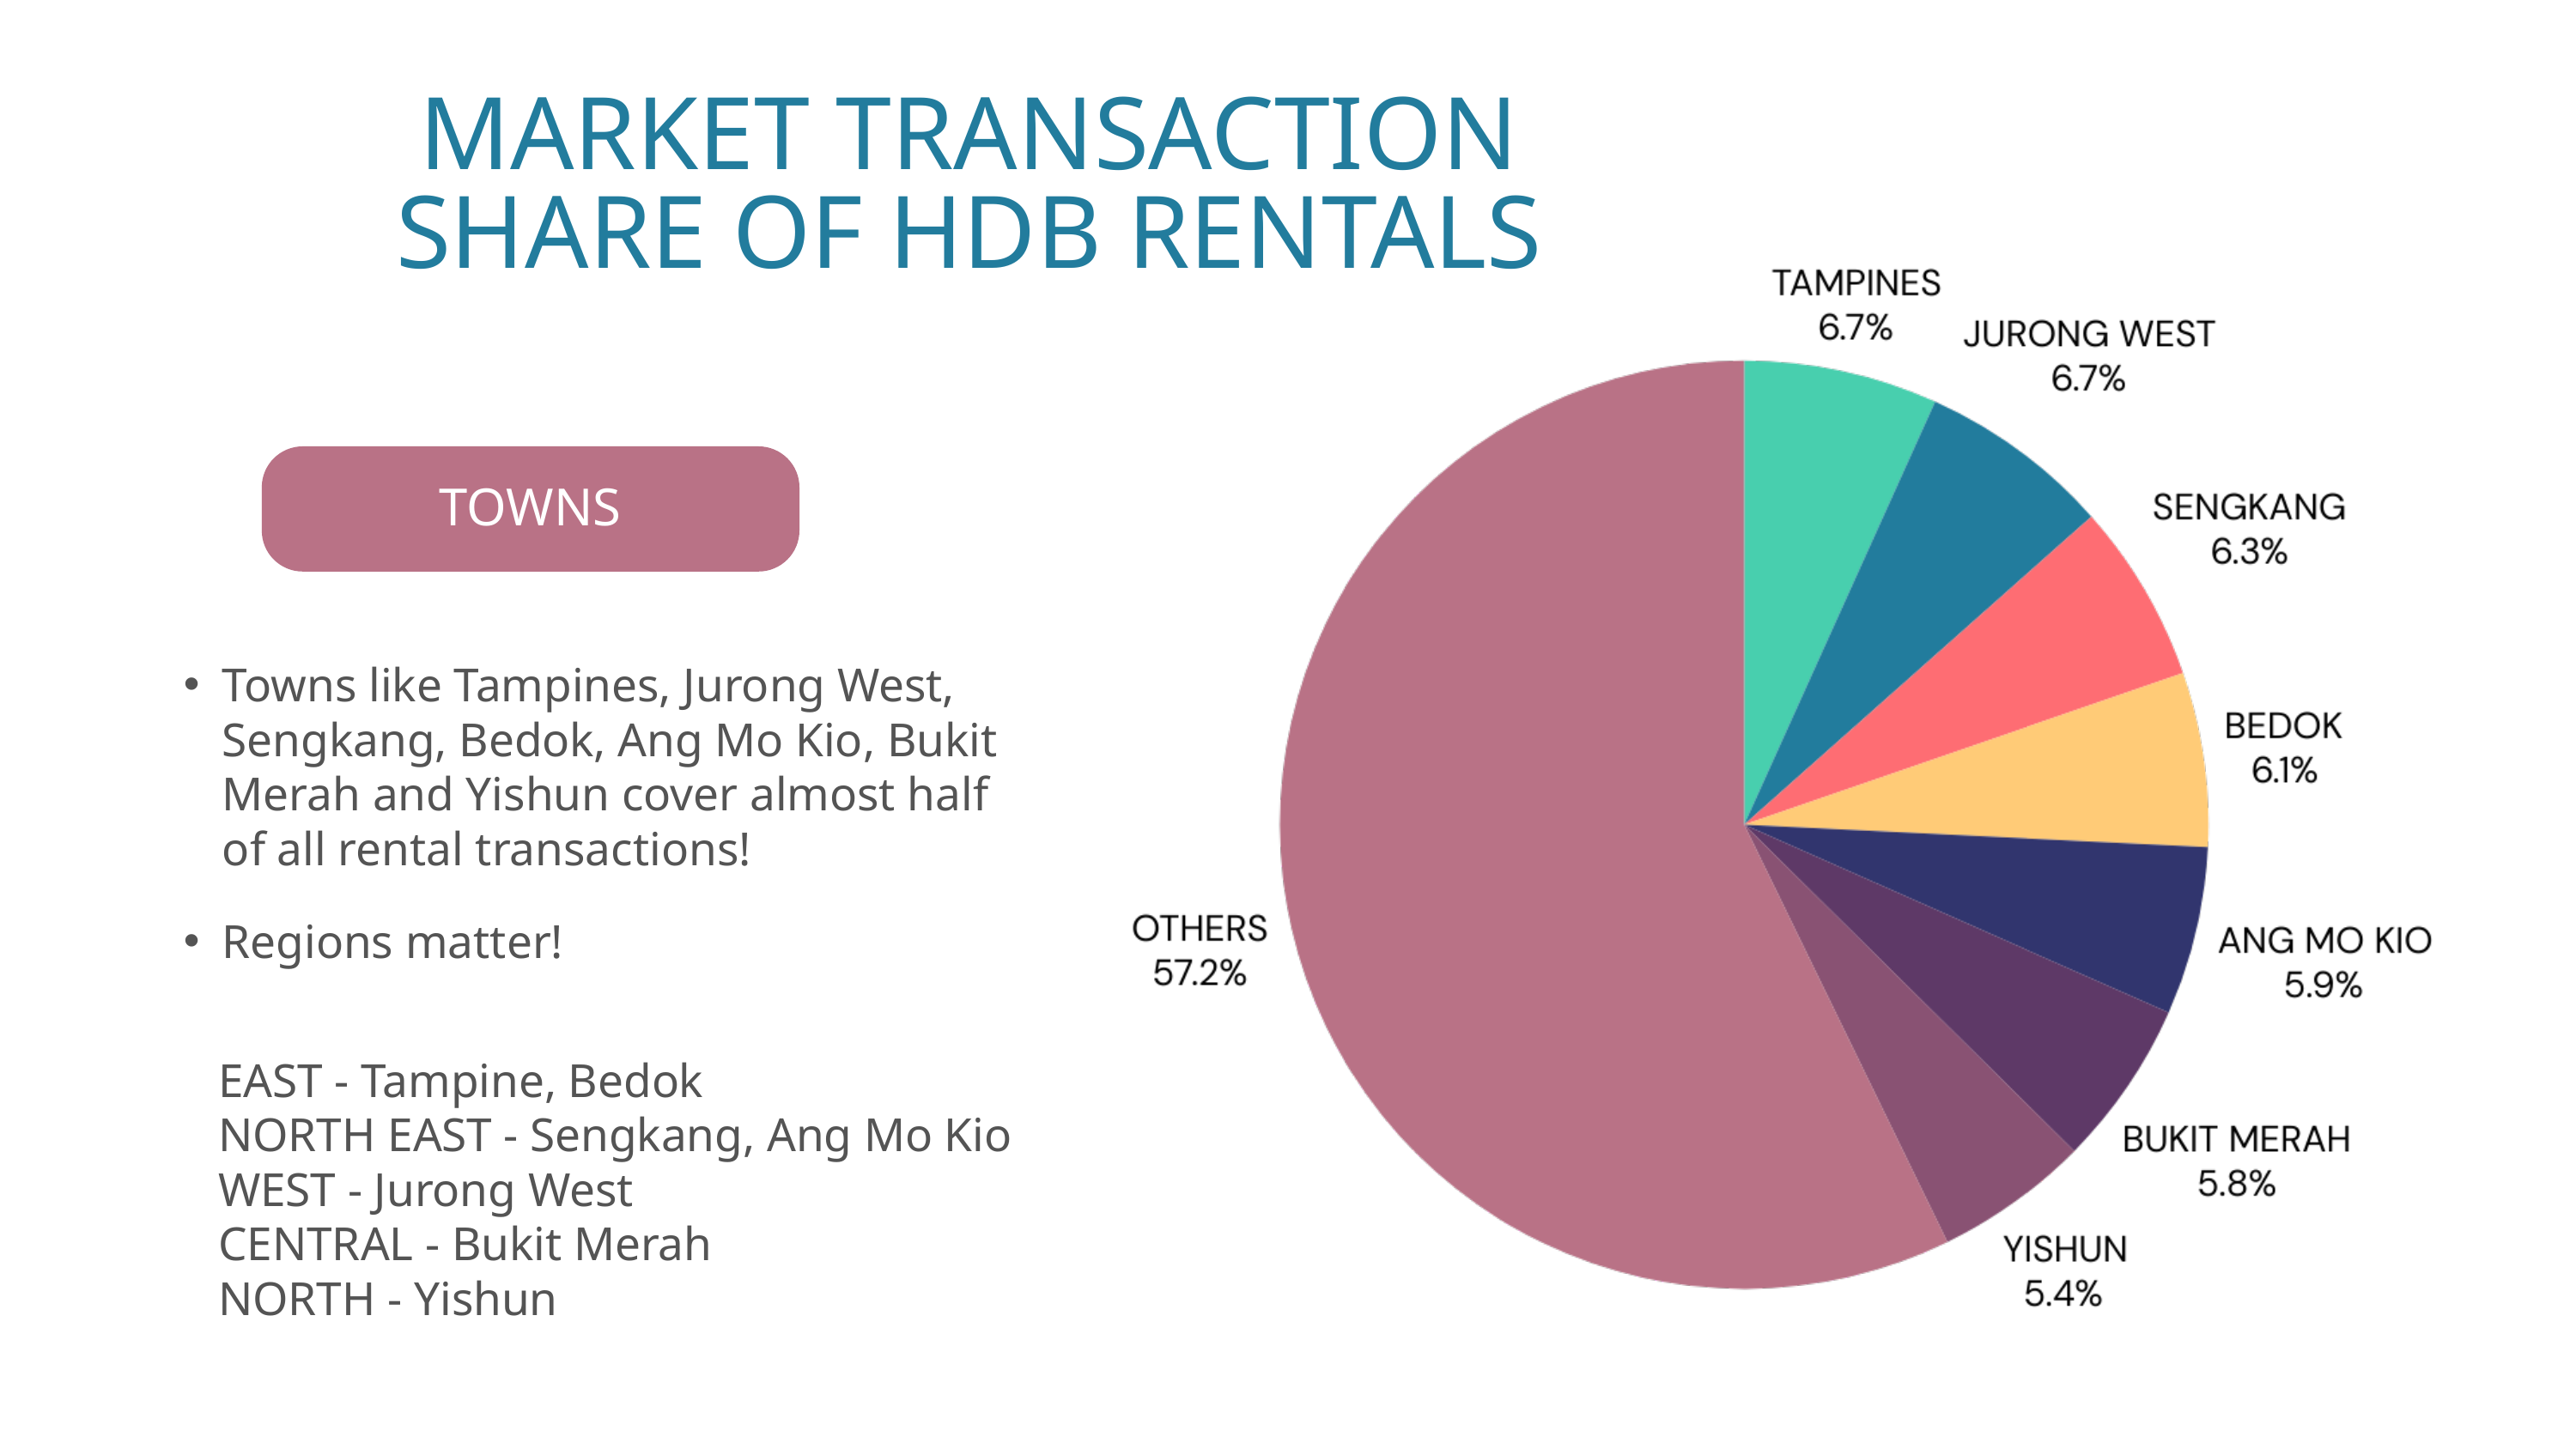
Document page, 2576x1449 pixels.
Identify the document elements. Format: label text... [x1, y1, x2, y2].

text_box TOWNS [250, 484, 257, 537]
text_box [261, 446, 800, 572]
text_box Regions matter! [144, 912, 999, 967]
text_box EAST - Tampine, Bedok NORTH EAST - Sengkang, Ang Mo Kio WEST - Jurong West CENTRAL - Bukit Merah NORTH - Yishun [218, 1052, 999, 1325]
text_box TOWNS [804, 484, 811, 537]
picture [1003, 142, 2561, 1434]
text_box MARKET TRANSACTION SHARE OF HDB RENTALS [261, 90, 1677, 289]
text_box Towns like Tampines, Jurong West, Sengkang, Bedok, Ang Mo Kio, Bukit Merah and Yishun cover almost half of all rental transactions! [144, 656, 999, 875]
